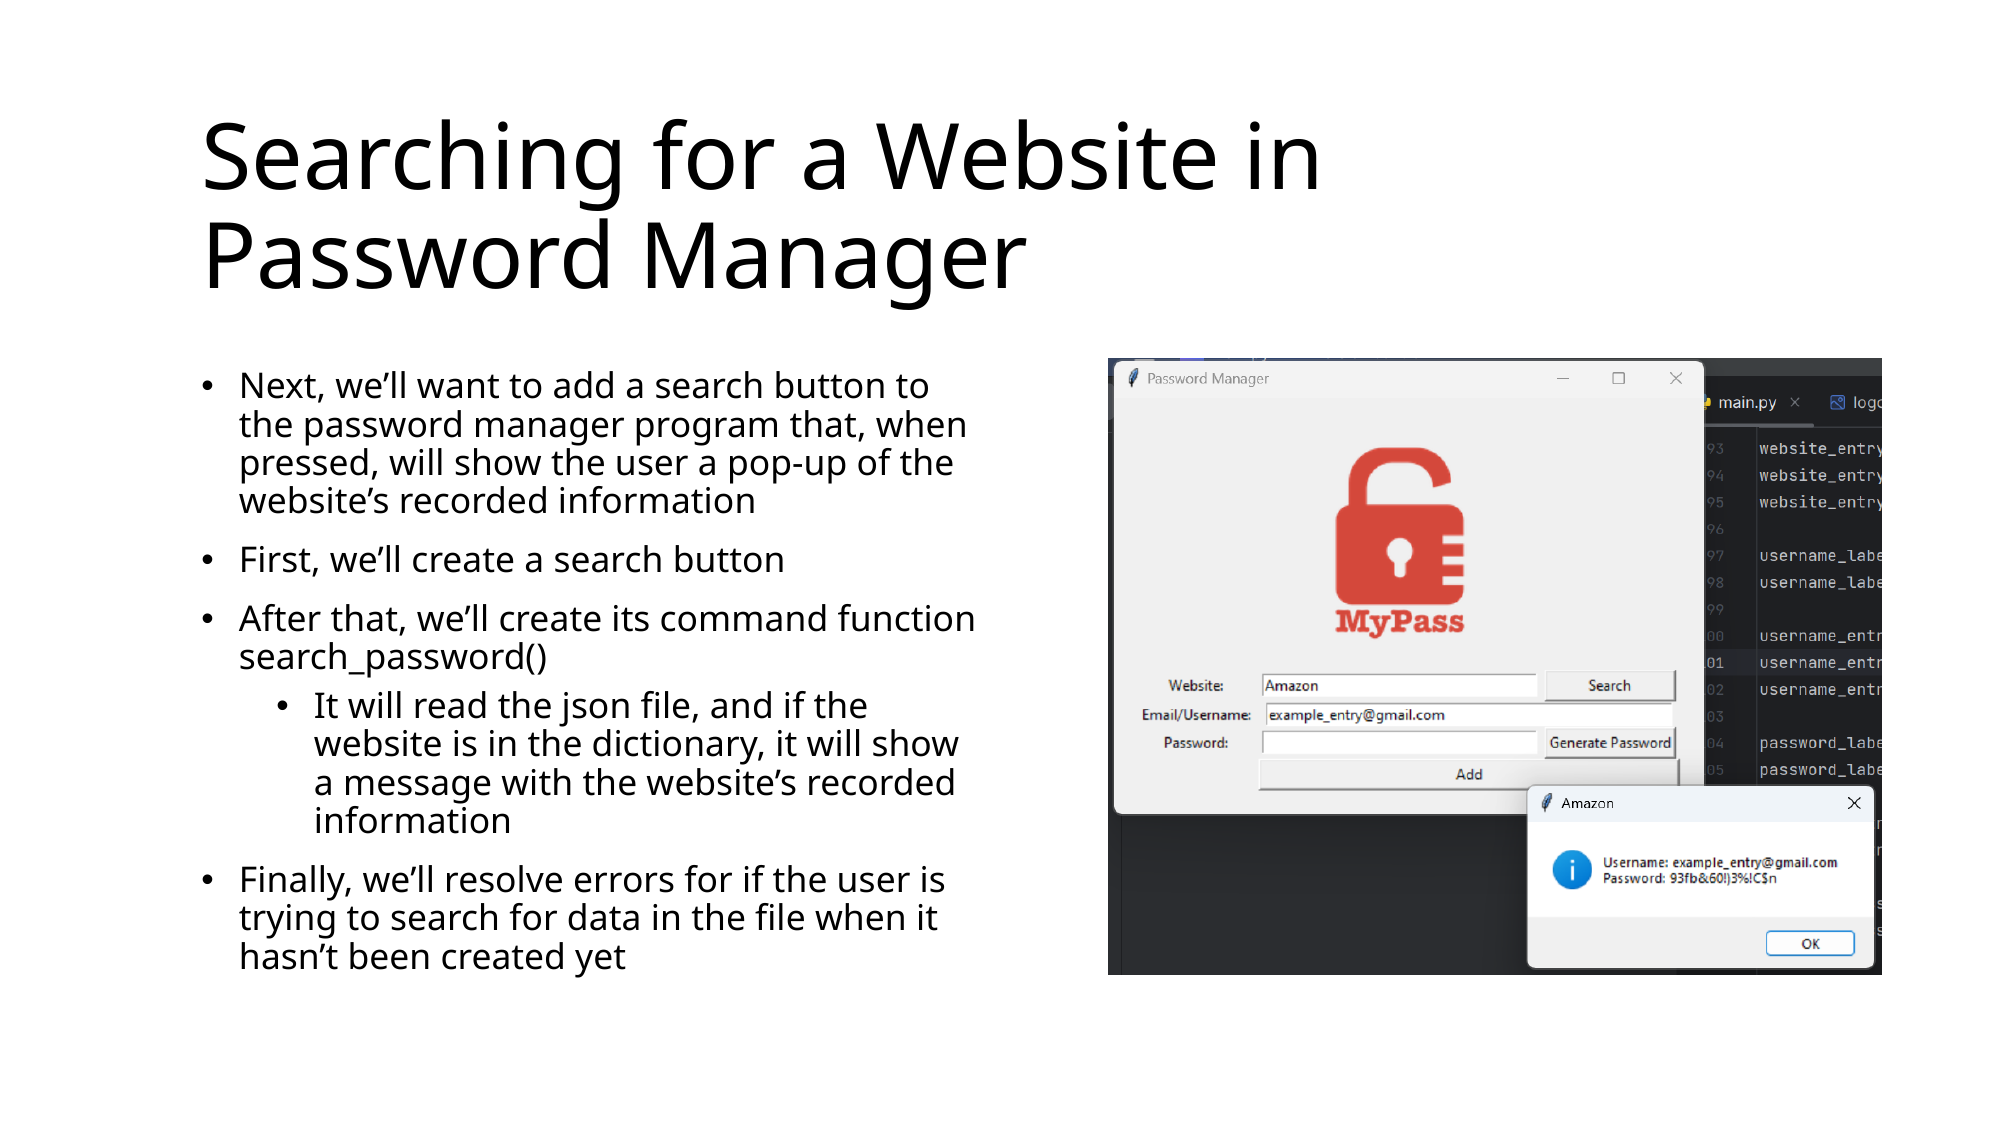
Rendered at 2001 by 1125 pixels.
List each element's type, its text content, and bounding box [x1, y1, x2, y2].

title Searching for a Website in Password Manager [186, 99, 1728, 319]
picture [1108, 357, 1882, 976]
list Next, we’ll want to add a search button to the password manager program that, when pressed, will show the user a pop-up of the website’s recorded information First, we’ll create a search button After that, we’ll create its command function search_password() It will read the json file, and if the website is in the dictionary, it will show a message with the website’s recorded information Finally, we’ll resolve errors for if the user is trying to search for data in the file when it hasn’t been created yet [186, 360, 1000, 1004]
